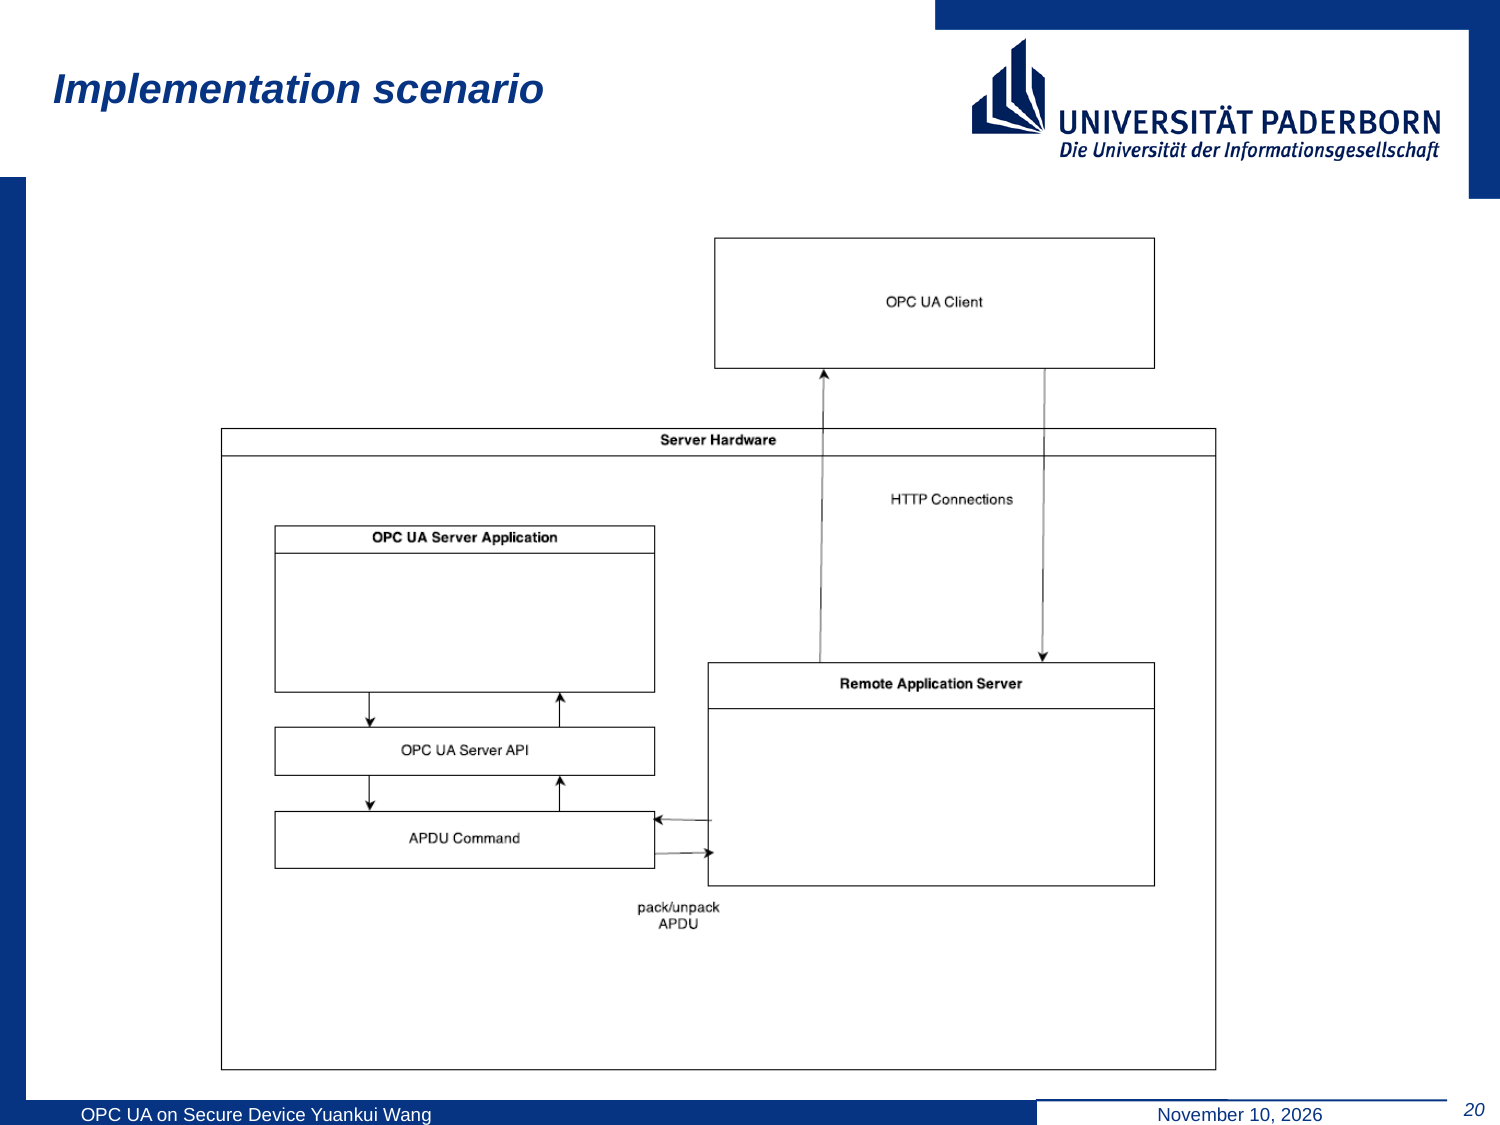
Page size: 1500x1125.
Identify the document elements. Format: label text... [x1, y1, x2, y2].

title Implementation scenario [0, 0, 919, 175]
picture [972, 37, 1440, 161]
slide_number 20 [1445, 1089, 1500, 1125]
footer OPC UA on Secure Device Yuankui Wang [75, 1100, 1010, 1125]
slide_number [1064, 1099, 1416, 1125]
picture [151, 207, 1330, 1090]
